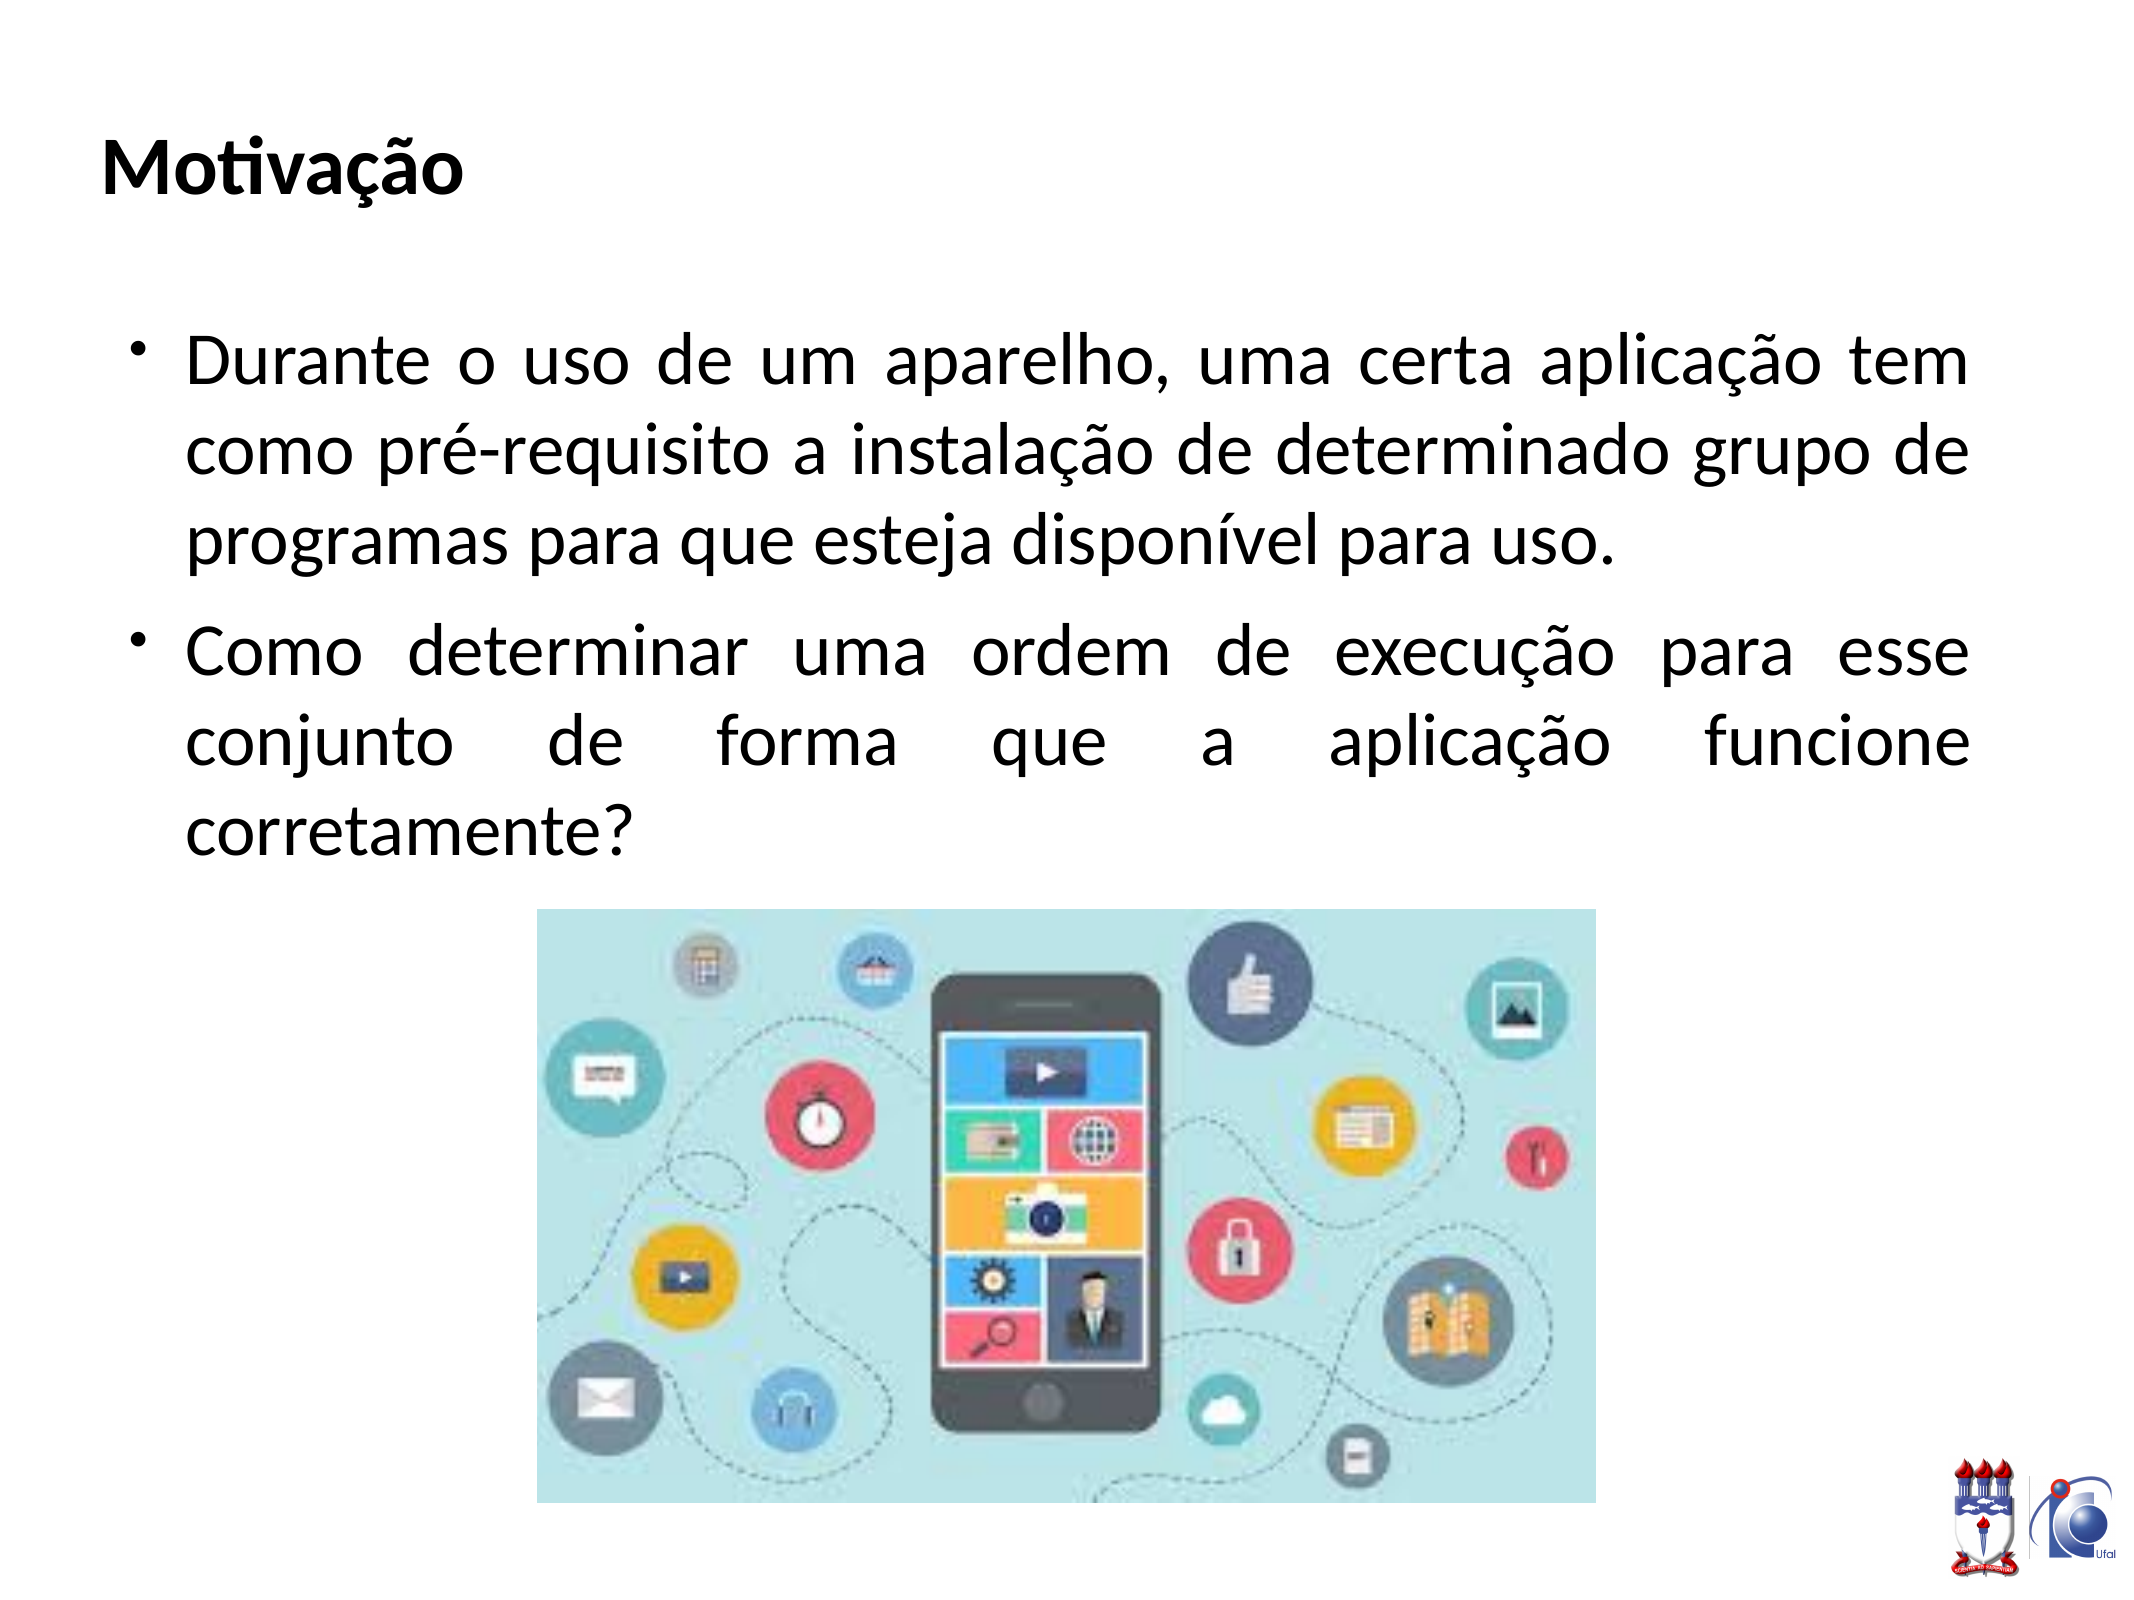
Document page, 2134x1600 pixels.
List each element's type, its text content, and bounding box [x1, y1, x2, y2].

title Motivação [91, 72, 2042, 250]
picture [2028, 1476, 2116, 1559]
list Durante o uso de um aparelho, uma certa aplicação tem como pré-requisito a instalação de determinado grupo de programas para que esteja disponível para uso. Como determinar uma ordem de execução para esse conjunto de forma que a aplicação funcione corretamente? [120, 301, 1982, 911]
picture [537, 909, 1597, 1503]
picture [1948, 1456, 2020, 1579]
